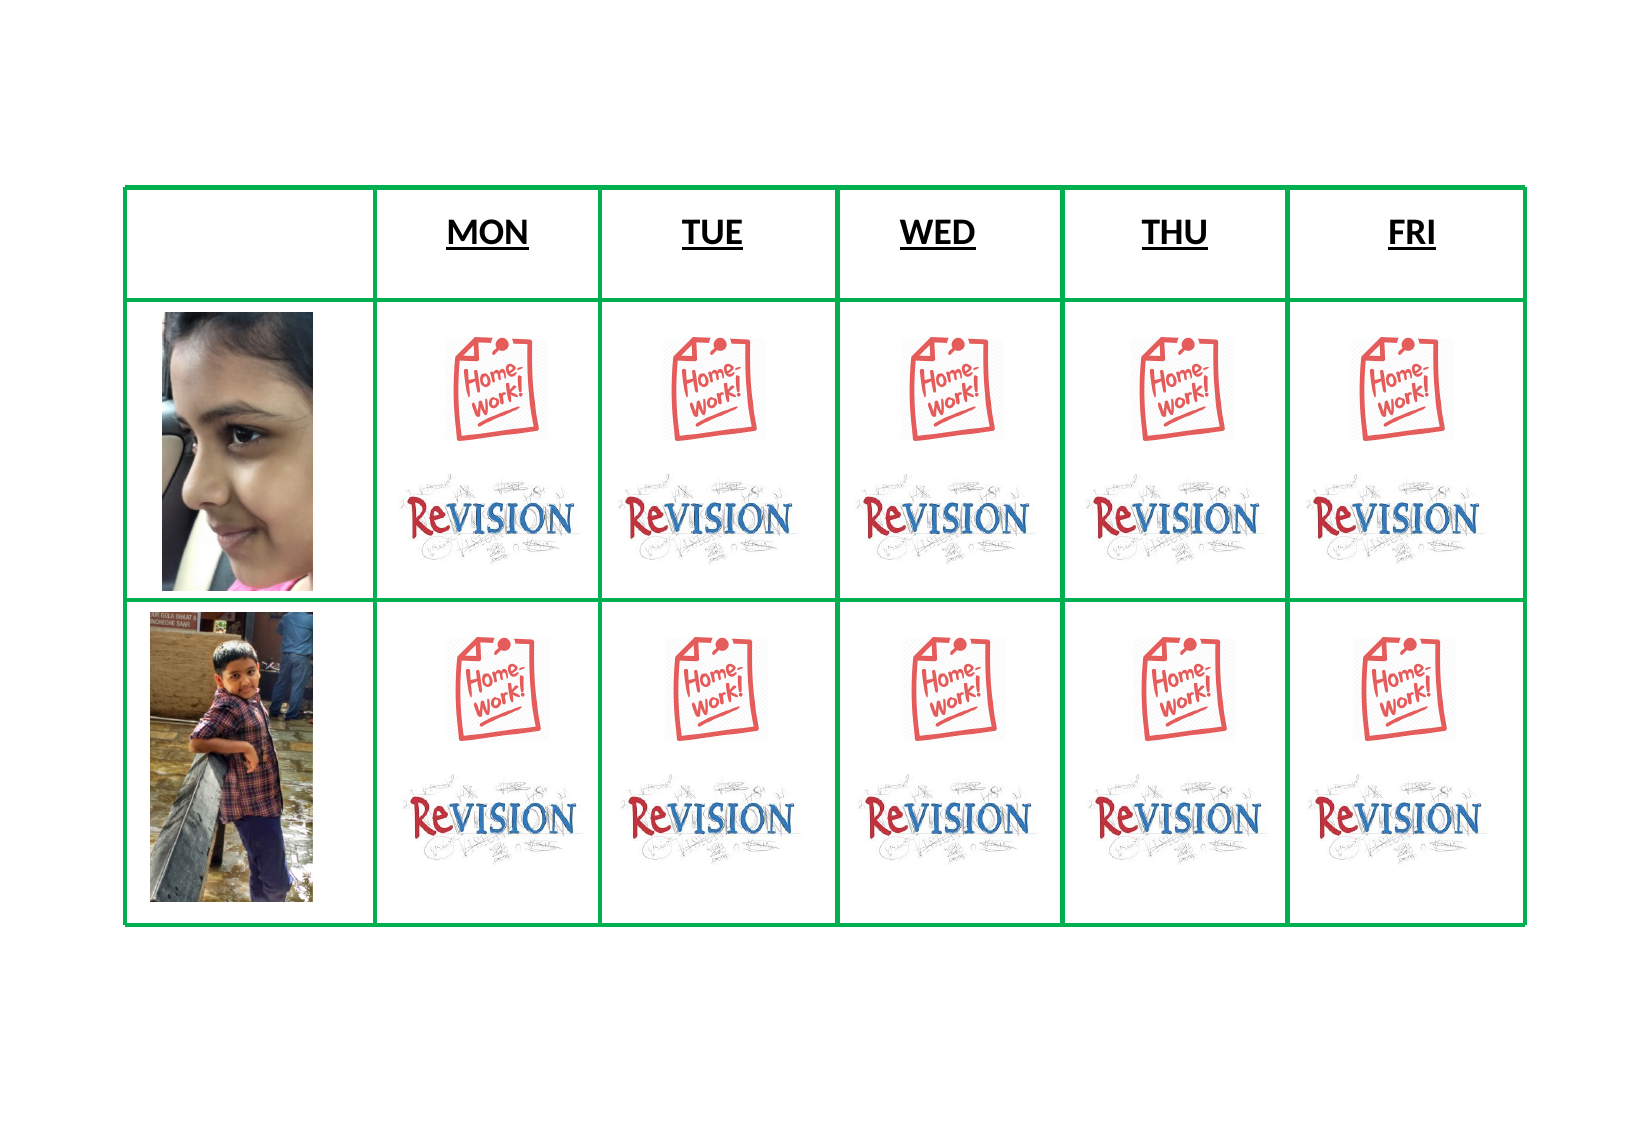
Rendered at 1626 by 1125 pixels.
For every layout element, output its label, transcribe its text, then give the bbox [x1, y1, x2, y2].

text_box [619, 637, 813, 866]
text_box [1087, 637, 1281, 866]
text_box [1307, 637, 1501, 866]
picture [149, 612, 313, 902]
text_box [1085, 337, 1279, 566]
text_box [399, 337, 593, 566]
text_box THU [1074, 199, 1275, 260]
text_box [401, 637, 595, 866]
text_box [1305, 337, 1499, 566]
text_box WED [841, 199, 1038, 260]
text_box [617, 337, 811, 566]
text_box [855, 337, 1049, 566]
text_box FRI [1312, 199, 1513, 260]
text_box MON [387, 199, 588, 260]
text_box TUE [612, 199, 813, 260]
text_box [857, 637, 1051, 866]
picture [162, 312, 313, 591]
